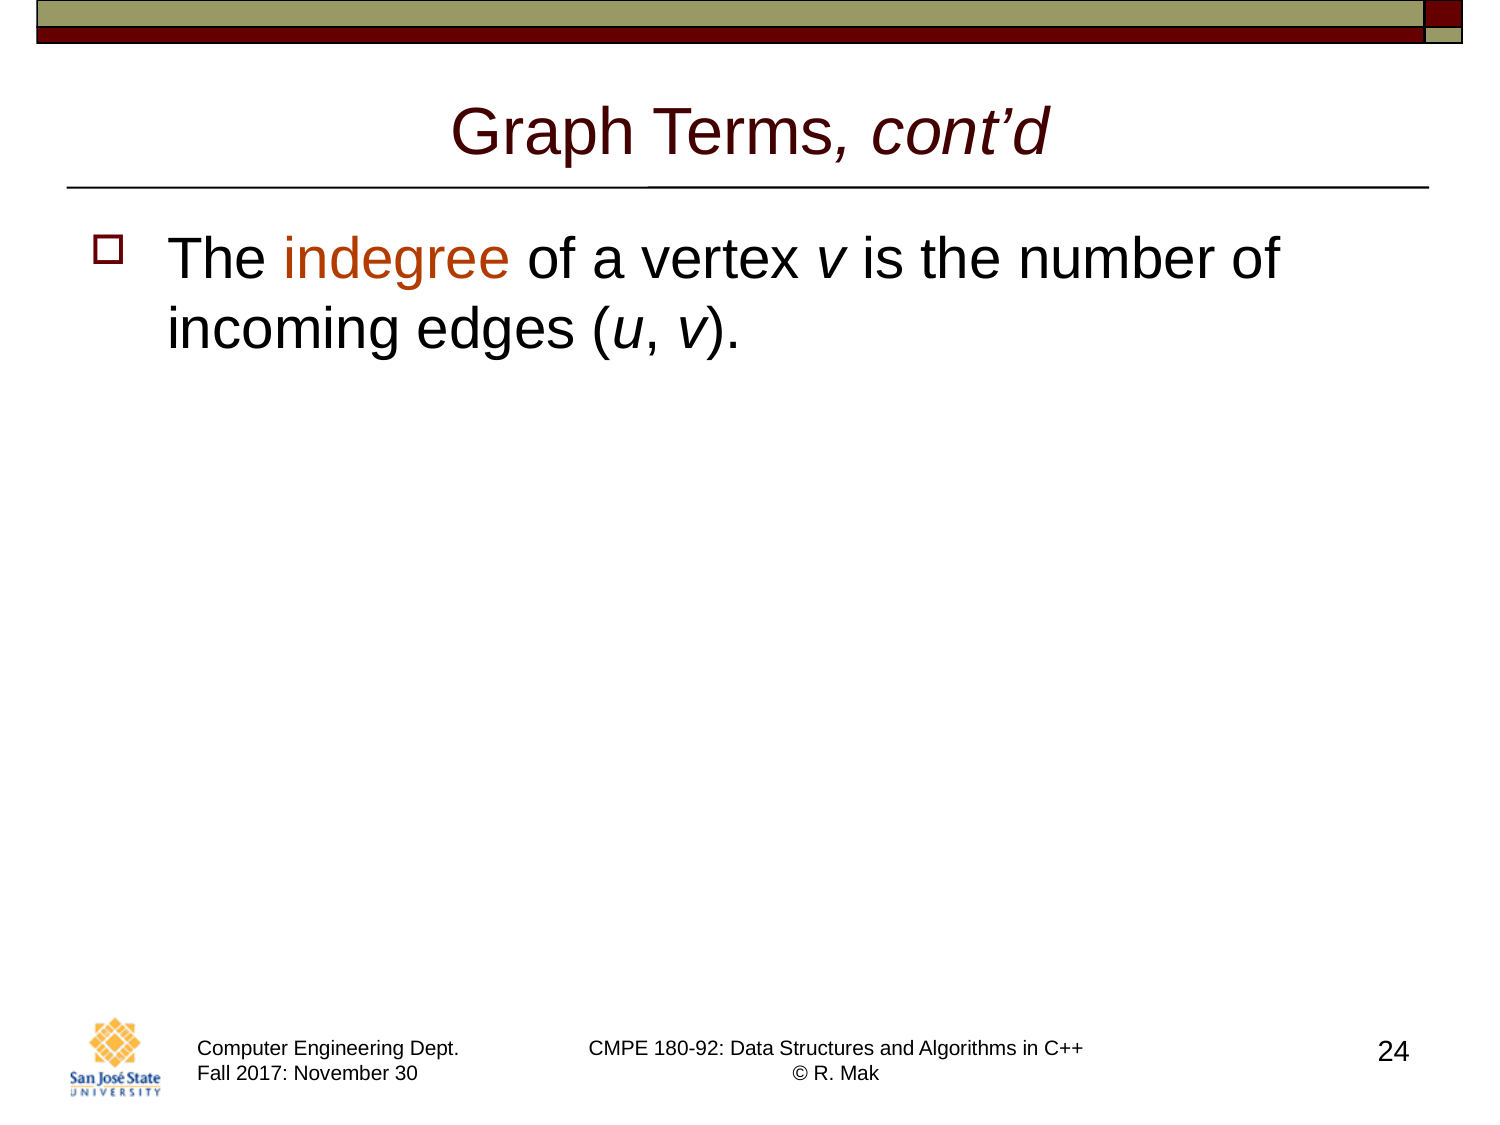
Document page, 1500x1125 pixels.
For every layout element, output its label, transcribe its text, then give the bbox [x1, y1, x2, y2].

title Graph Terms, cont’d [75, 67, 1425, 175]
list The indegree of a vertex v is the number of incoming edges (u, v). [75, 212, 1425, 1006]
slide_number 24 [1112, 1025, 1425, 1100]
picture [60, 1012, 166, 1112]
